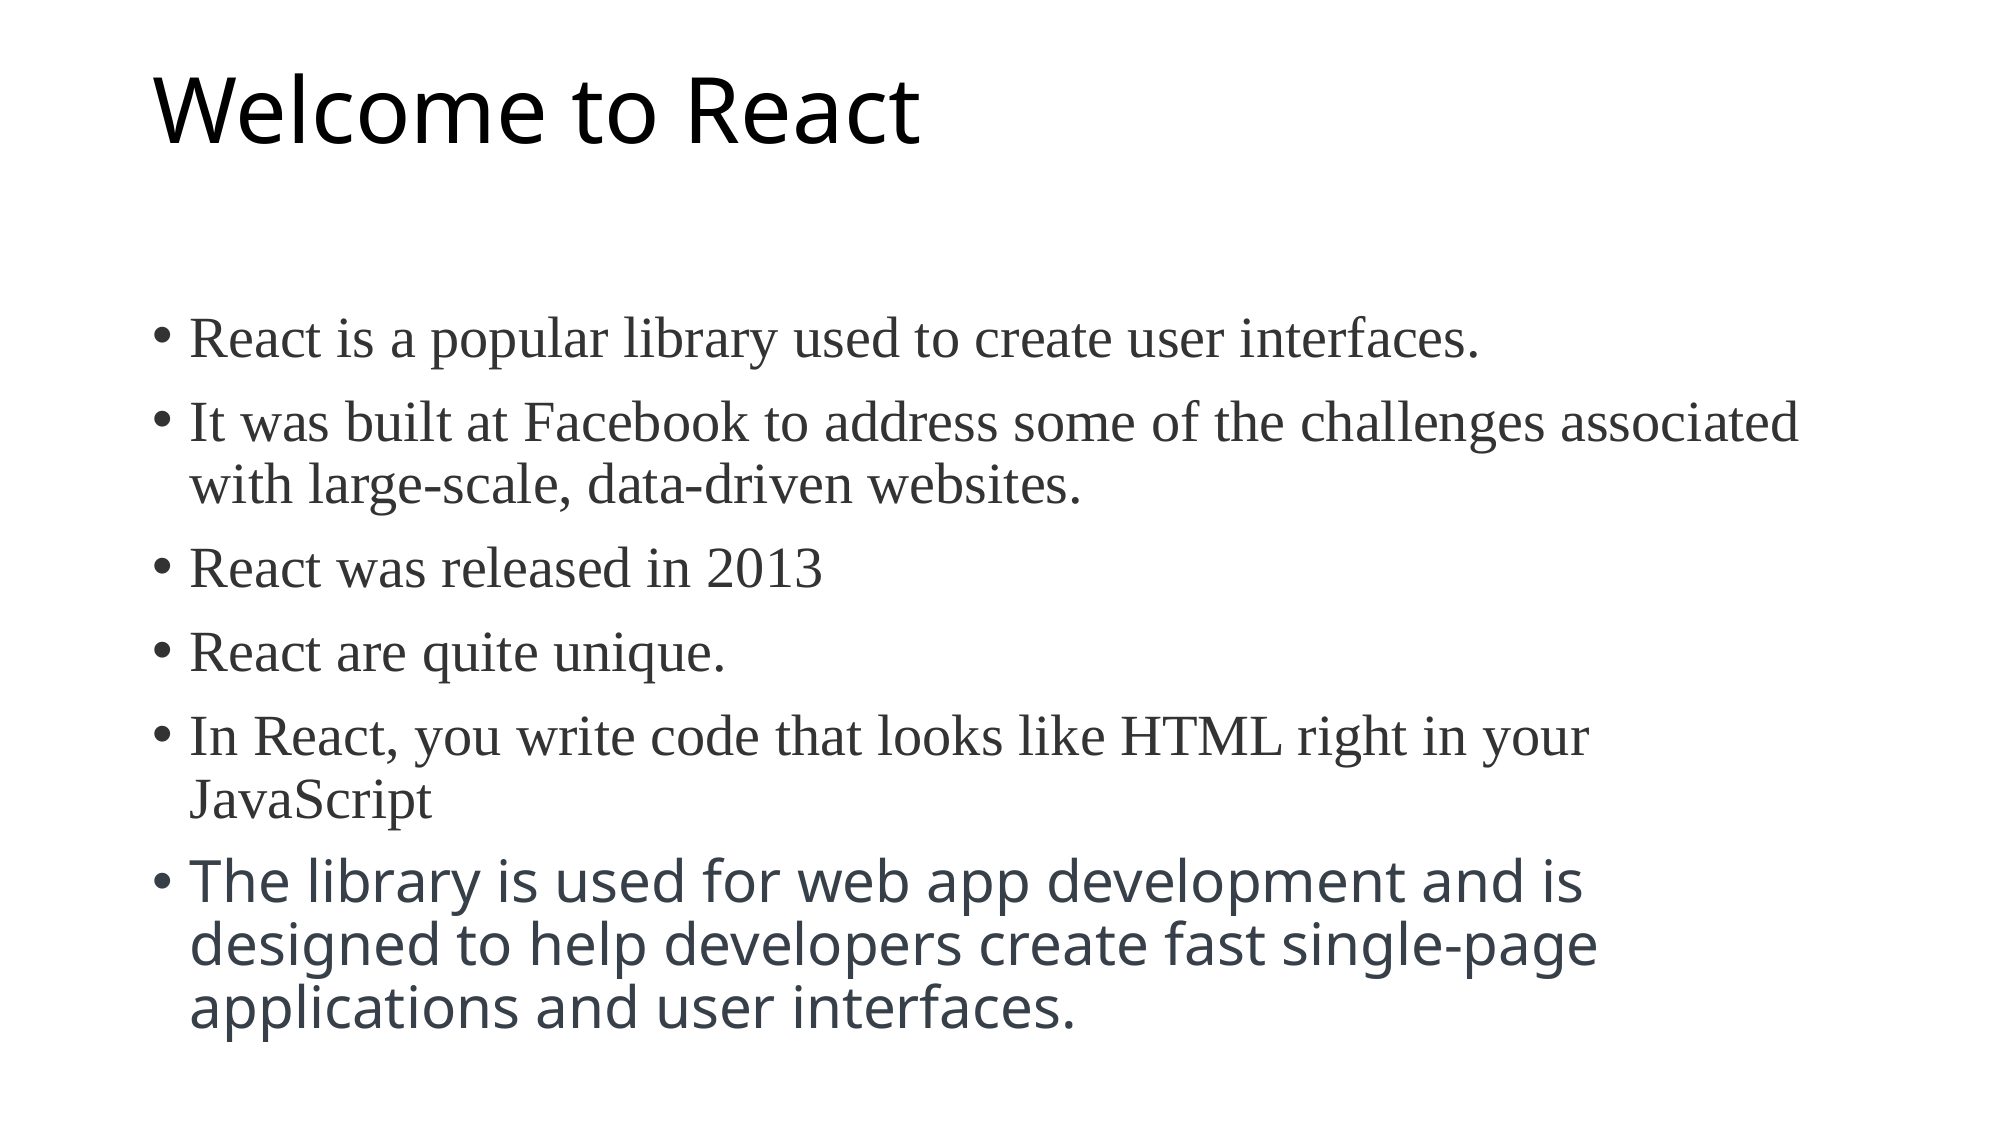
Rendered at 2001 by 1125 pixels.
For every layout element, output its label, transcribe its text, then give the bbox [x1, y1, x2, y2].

title Welcome to React [137, 59, 1863, 278]
list React is a popular library used to create user interfaces. It was built at Facebook to address some of the challenges associated with large-scale, data-driven websites. React was released in 2013 React are quite unique. In React, you write code that looks like HTML right in your JavaScript The library is used for web app development and is designed to help developers create fast single-page applications and user interfaces. [137, 299, 1863, 1014]
